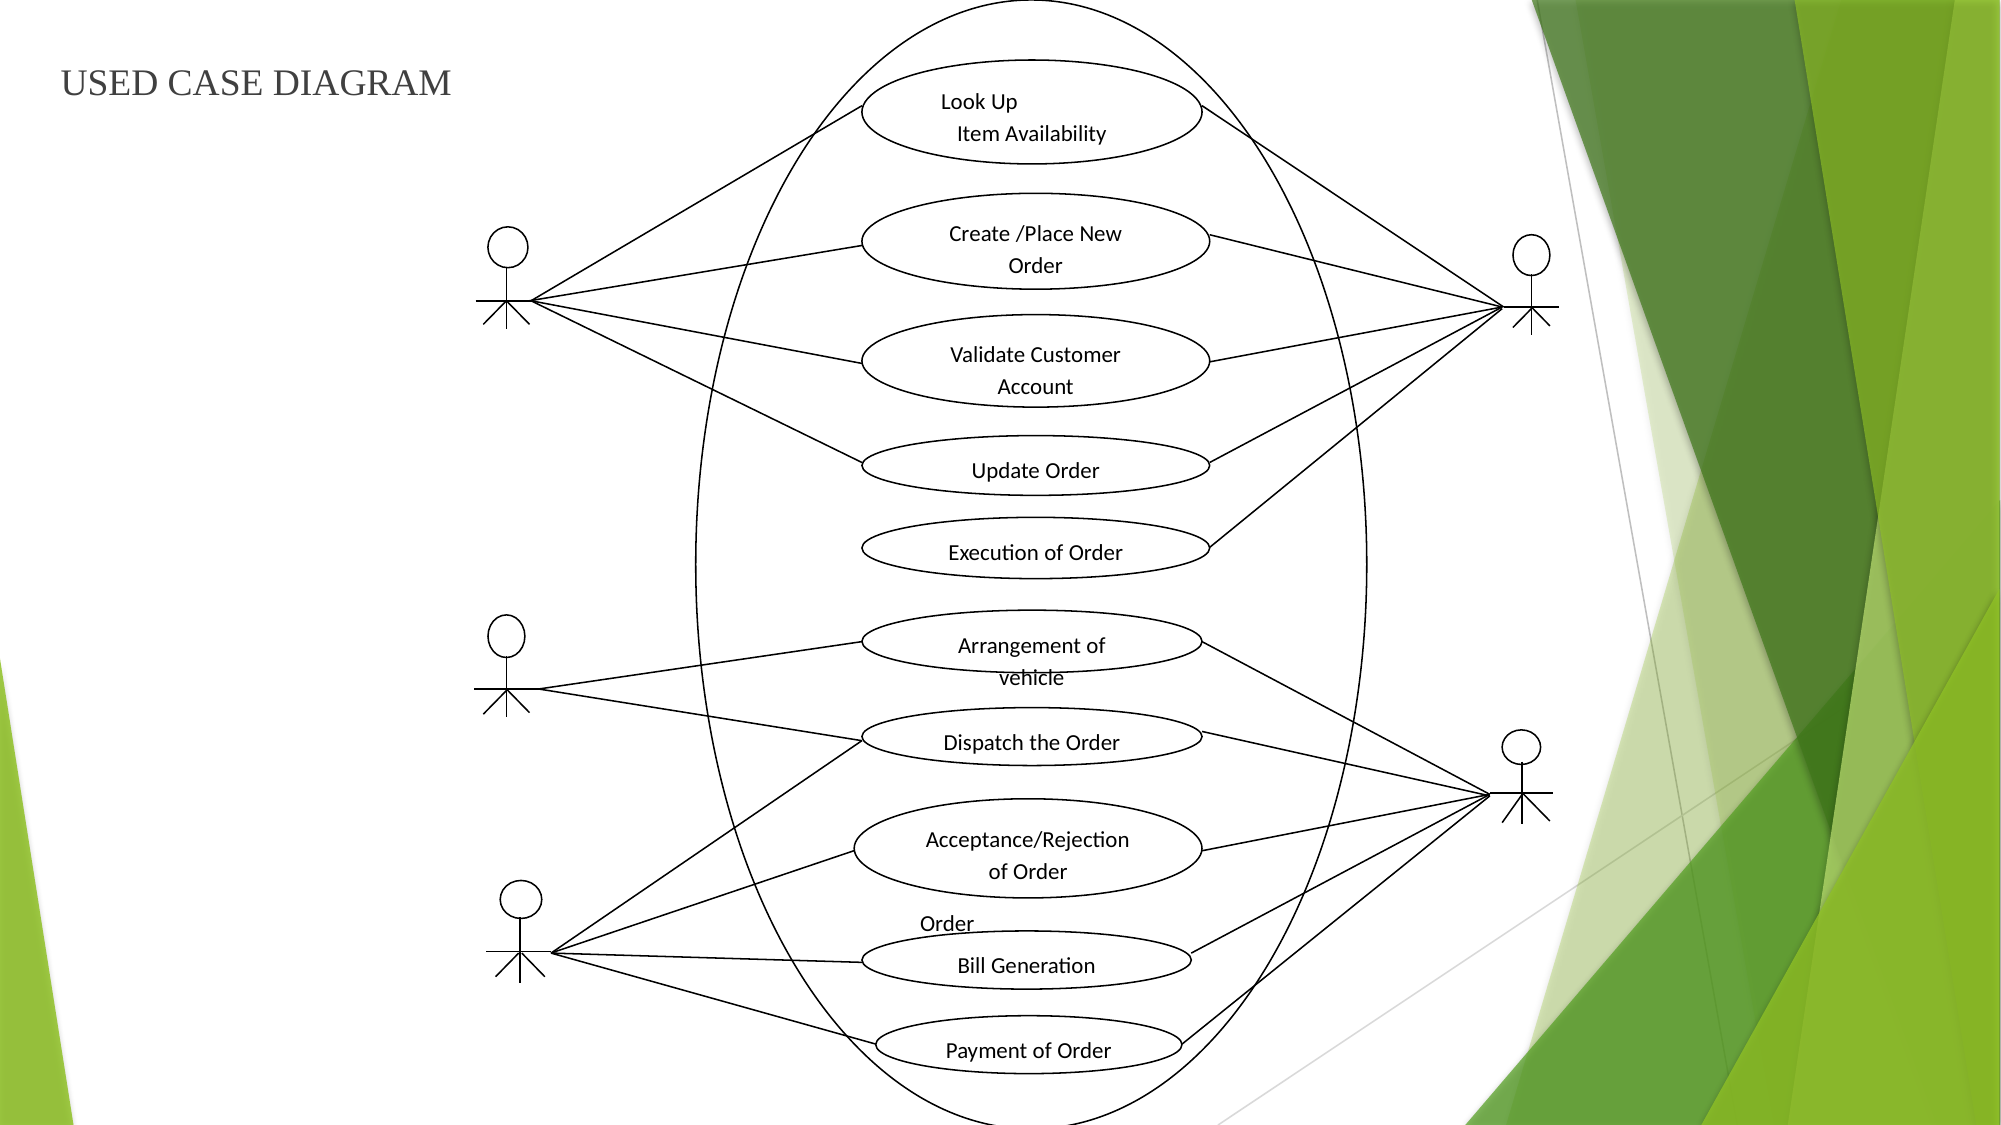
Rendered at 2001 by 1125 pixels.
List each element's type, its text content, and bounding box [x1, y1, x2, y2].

list USED CASE DIAGRAM [39, 50, 469, 115]
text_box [473, 0, 1560, 1125]
